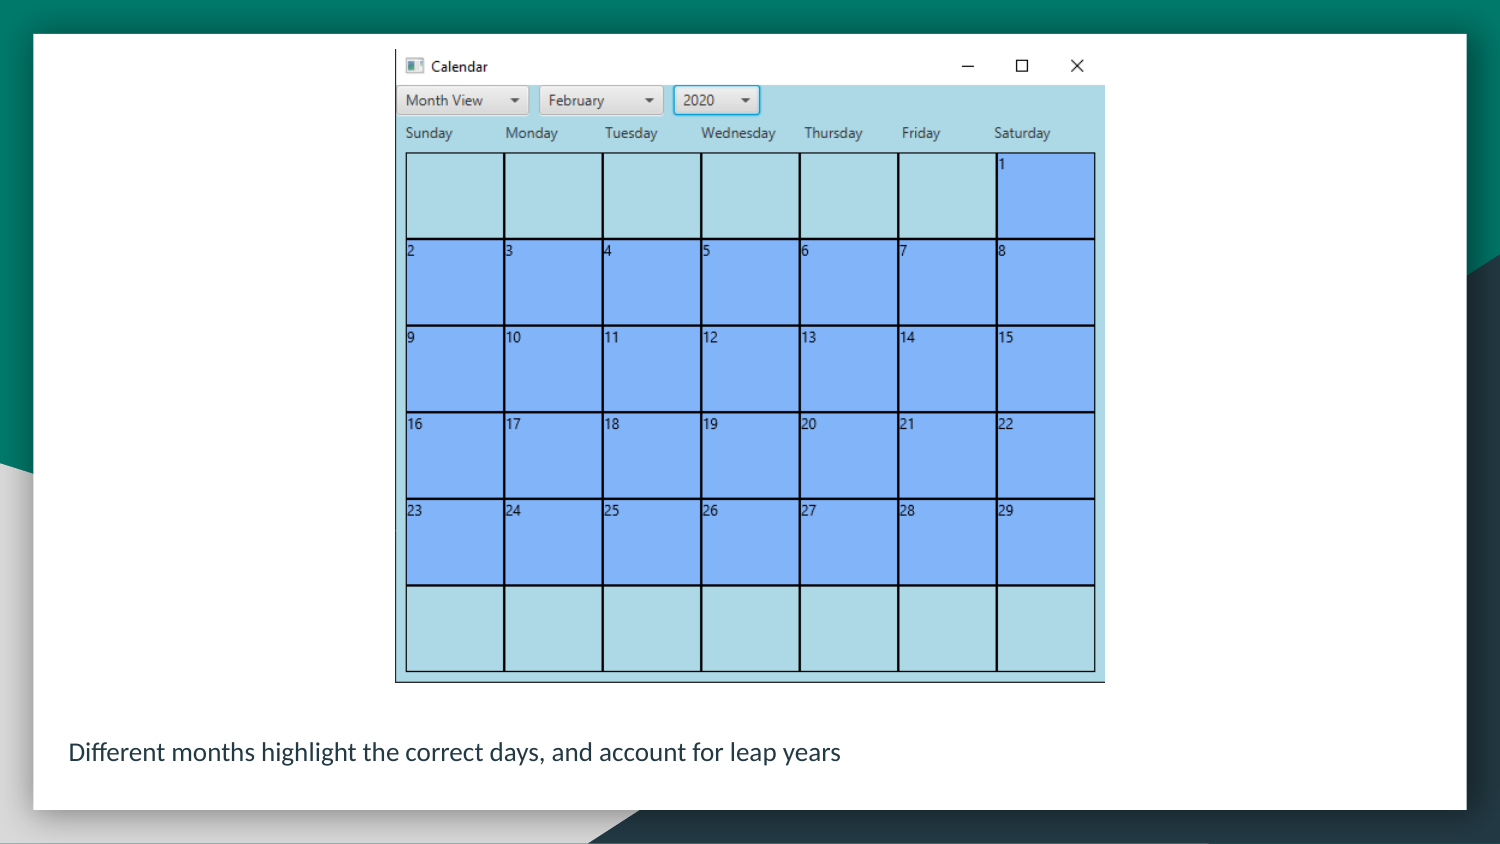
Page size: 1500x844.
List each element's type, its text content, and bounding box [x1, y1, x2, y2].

list Different months highlight the correct days, and account for leap years [53, 682, 1271, 783]
picture [394, 49, 1106, 684]
